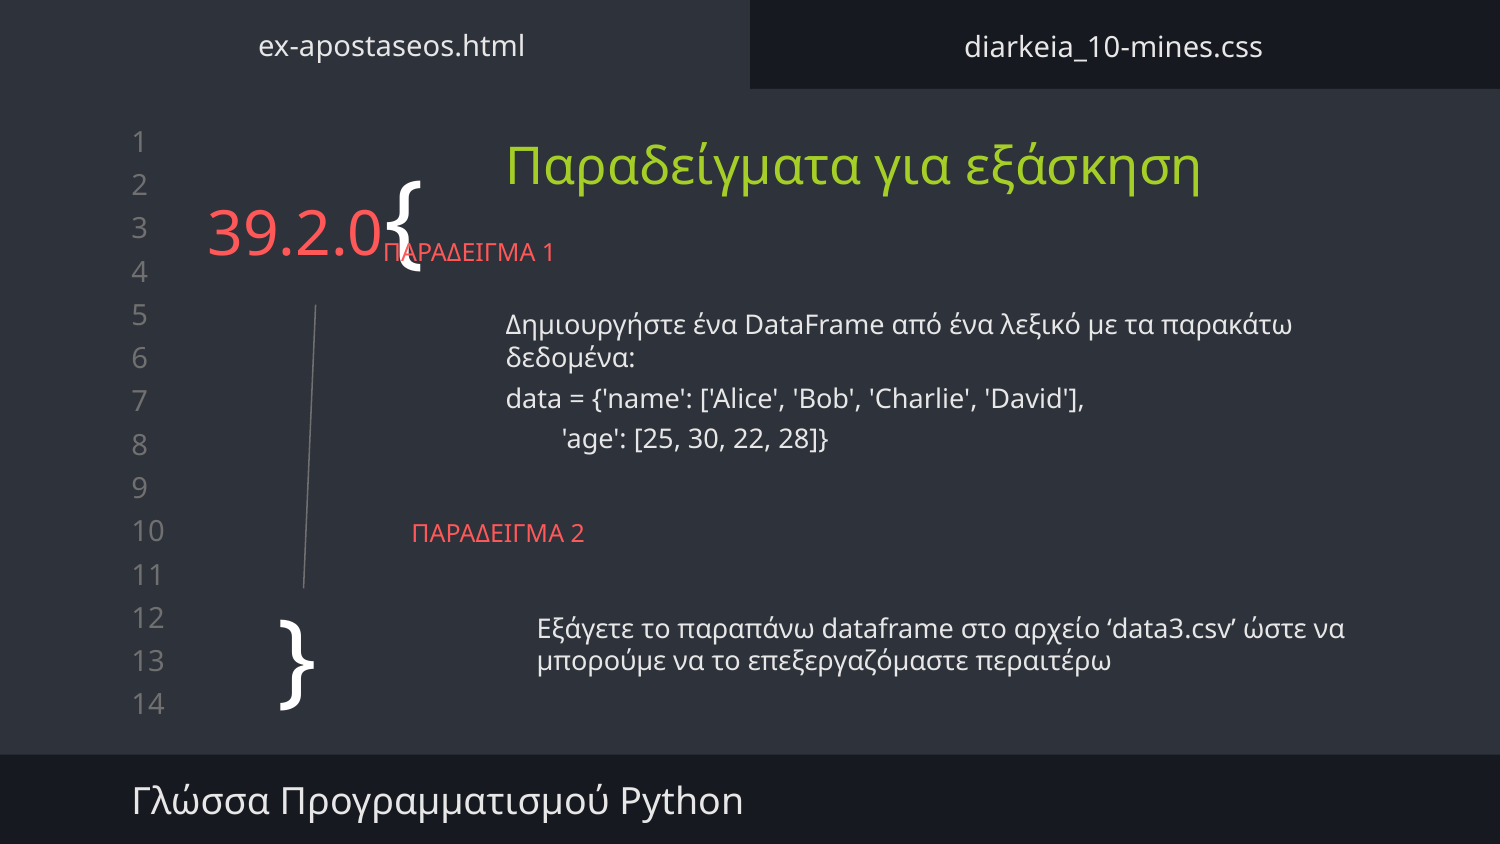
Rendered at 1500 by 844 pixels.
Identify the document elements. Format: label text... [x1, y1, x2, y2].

subtitle Γλώσσα Προγραμματισμού Python [116, 770, 915, 829]
subtitle ex-apostaseos.html [16, 15, 767, 74]
subtitle diarkeia_10-mines.css [738, 16, 1489, 75]
subtitle ΠΑΡΑΔΕΙΓΜΑ 1 [367, 207, 1032, 296]
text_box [303, 304, 316, 589]
subtitle Δημιουργήστε ένα DataFrame από ένα λεξικό με τα παρακάτω δεδομένα: data = {'name': ['Alice', 'Bob', 'Charlie', 'David'], 'age': [25, 30, 22, 28]} [490, 357, 1399, 487]
title Παραδείγματα για εξάσκηση [490, 119, 1461, 208]
text_box } [262, 588, 346, 717]
subtitle Εξάγετε το παραπάνω dataframe στο αρχείο ‘data3.csv’ ώστε να μπορούμε να το επεξεργαζόμαστε περαιτέρω [521, 579, 1430, 708]
title 39.2.0{ [161, 123, 470, 305]
subtitle ΠΑΡΑΔΕΙΓΜΑ 2 [396, 488, 1060, 577]
